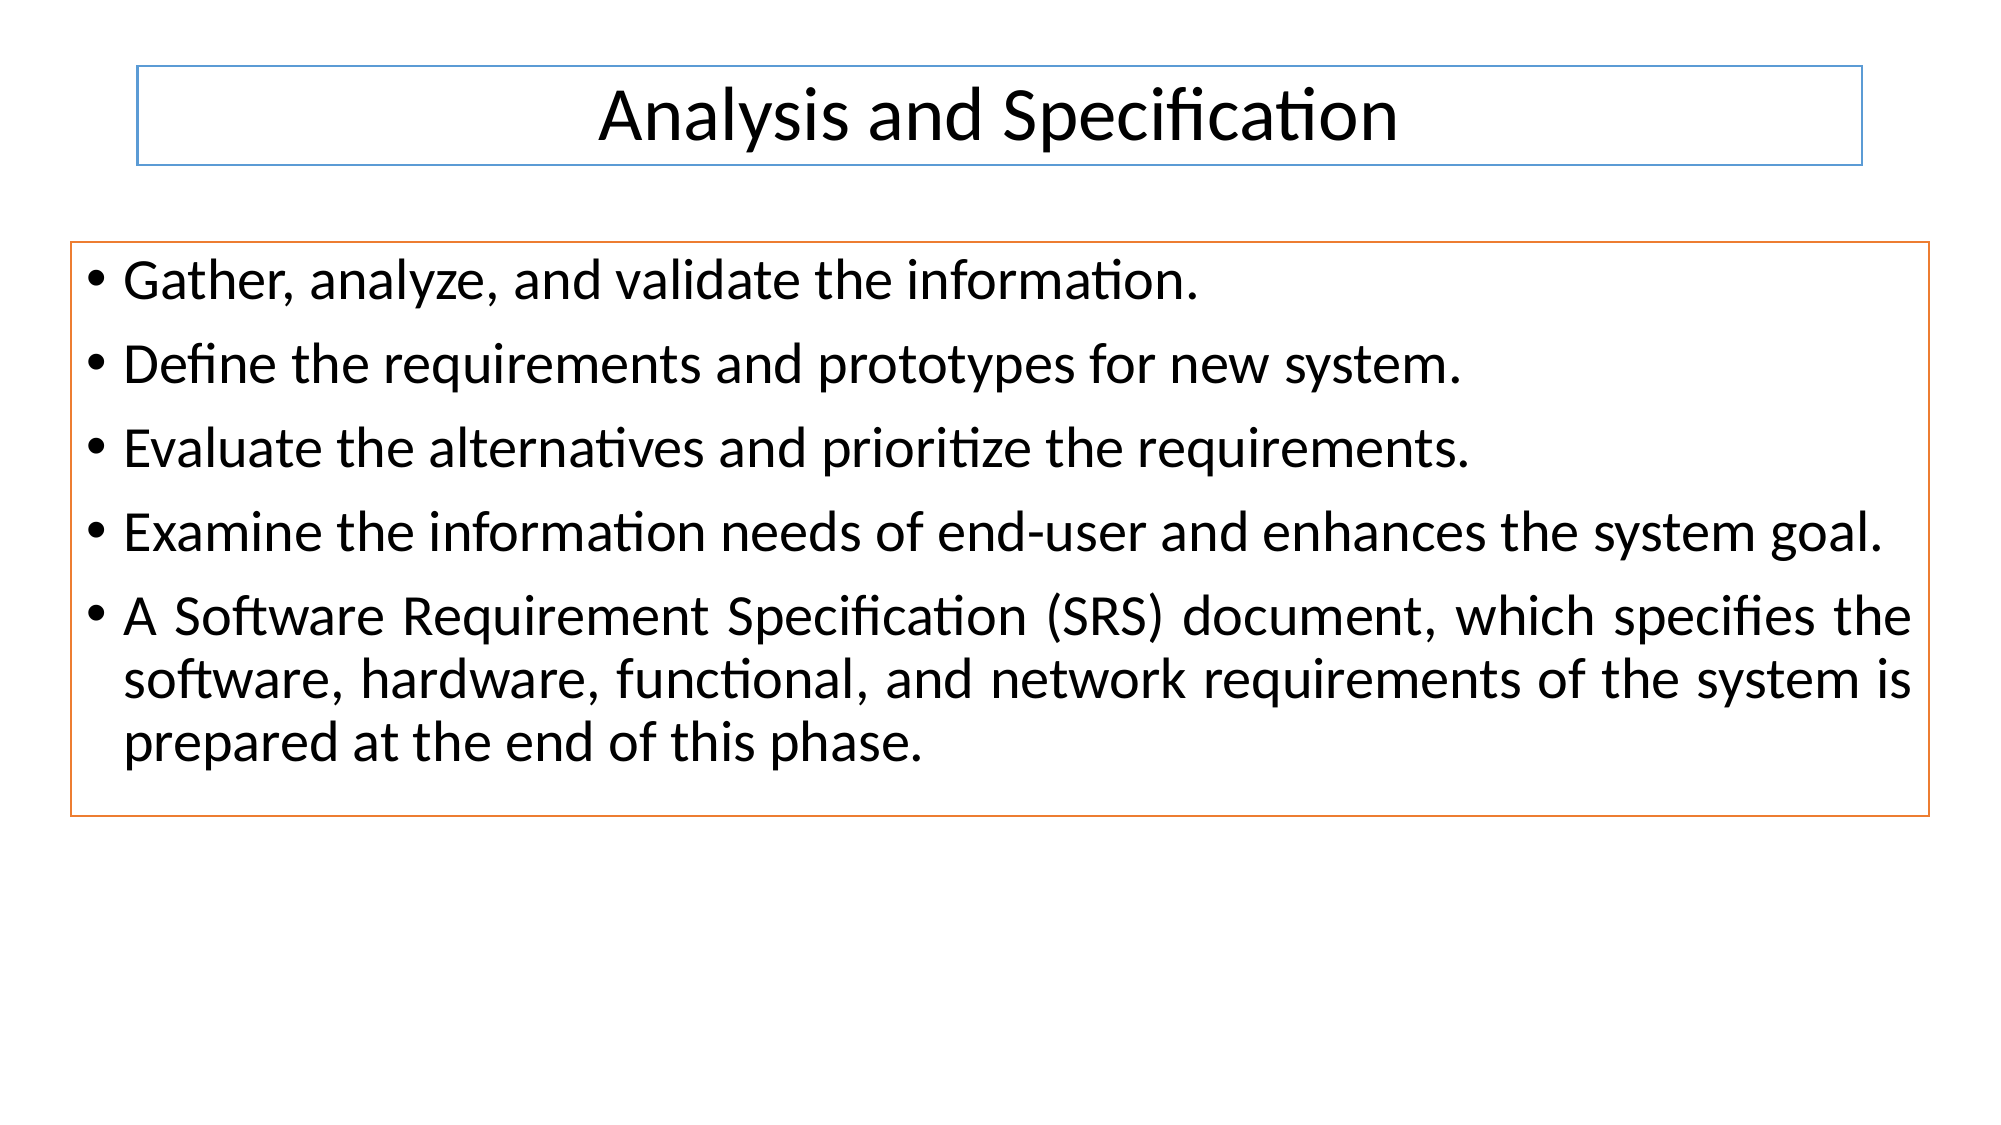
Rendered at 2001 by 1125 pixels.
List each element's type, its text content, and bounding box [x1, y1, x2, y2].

title Analysis and Specification [136, 65, 1863, 166]
list Gather, analyze, and validate the information. Define the requirements and prototypes for new system. Evaluate the alternatives and prioritize the requirements. Examine the information needs of end-user and enhances the system goal. A Software Requirement Specification (SRS) document, which specifies the software, hardware, functional, and network requirements of the system is prepared at the end of this phase. [70, 241, 1930, 817]
